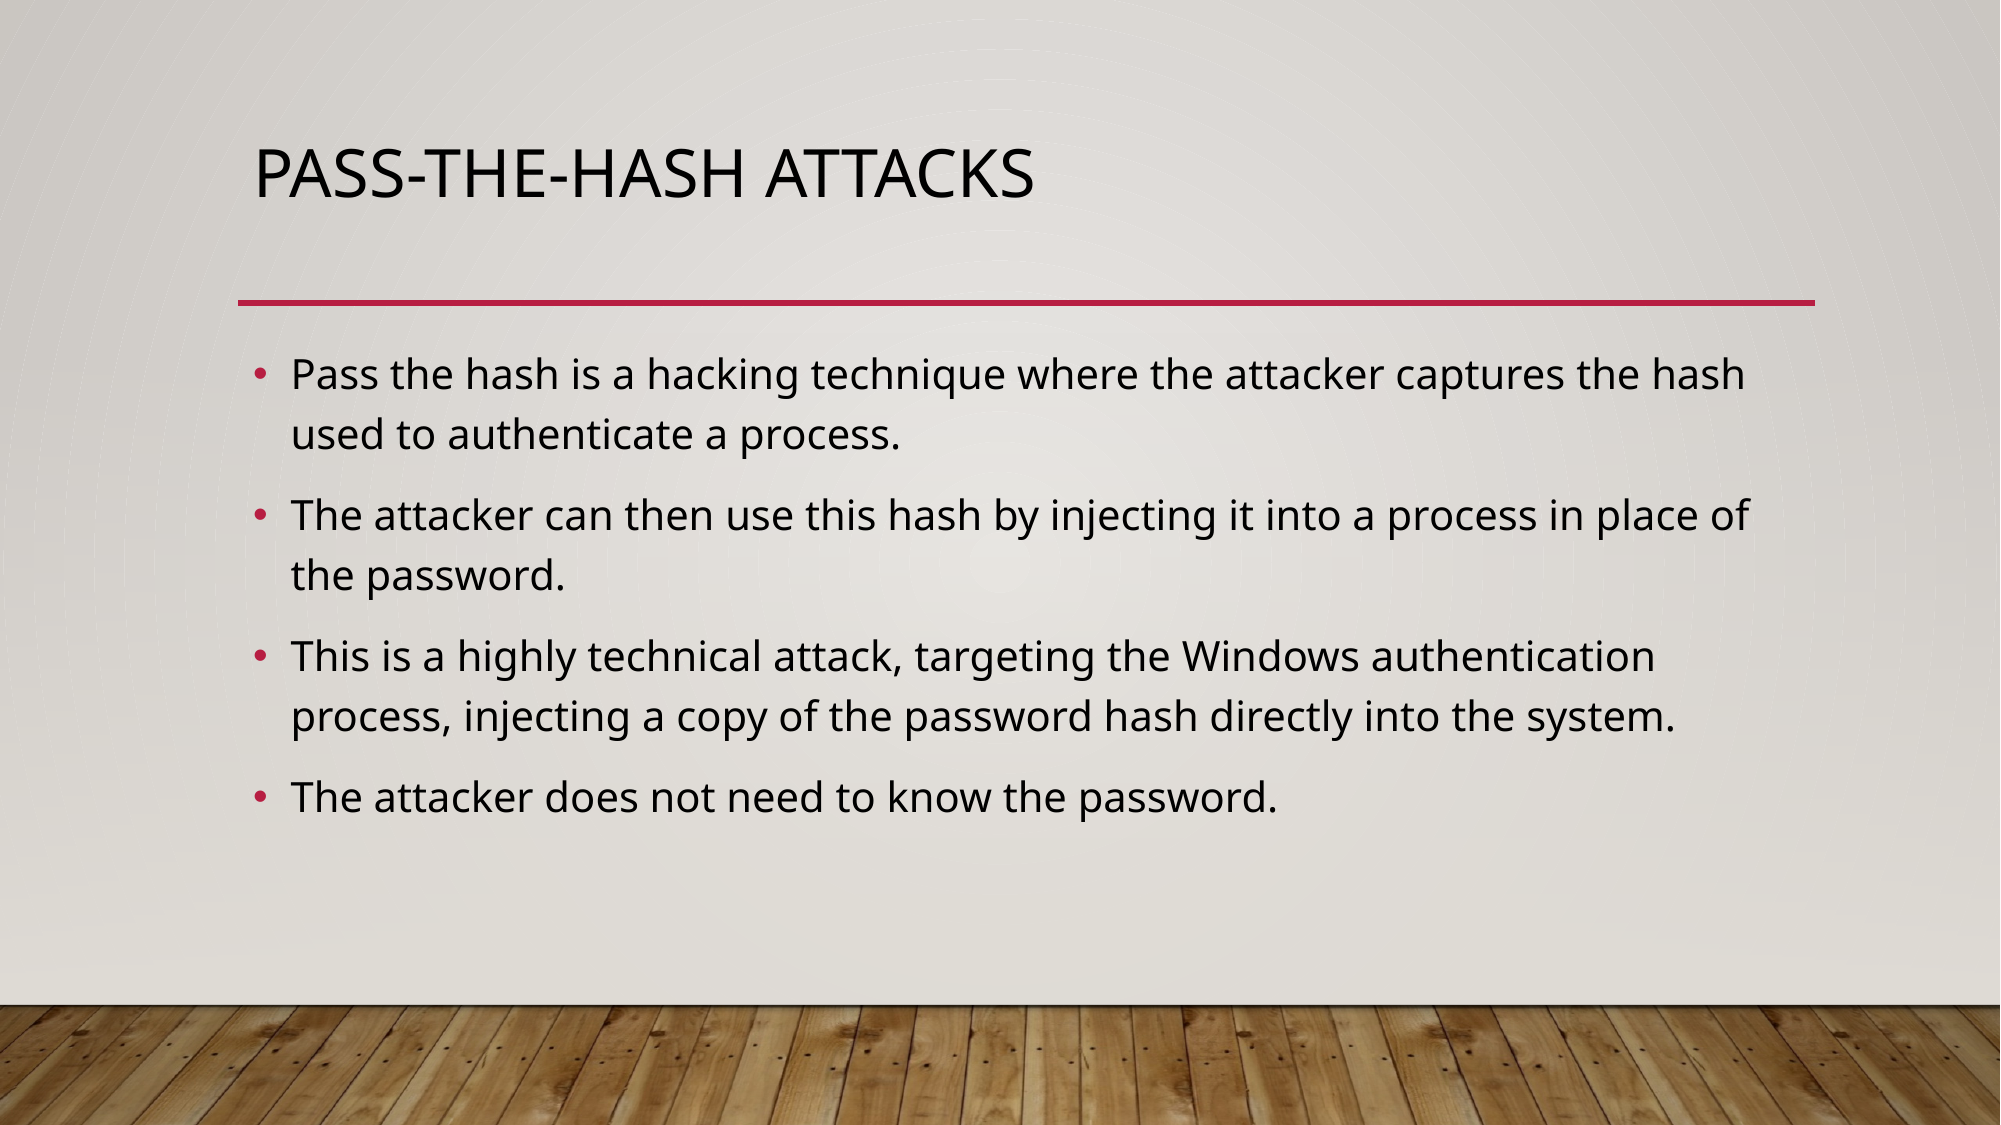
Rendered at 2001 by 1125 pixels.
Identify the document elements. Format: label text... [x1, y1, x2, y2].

title Pass-the-Hash Attacks [238, 131, 1814, 305]
list Pass the hash is a hacking technique where the attacker captures the hash used to authenticate a process. The attacker can then use this hash by injecting it into a process in place of the password. This is a highly technical attack, targeting the Windows authentication process, injecting a copy of the password hash directly into the system. The attacker does not need to know the password. [238, 330, 1814, 897]
picture [0, 1005, 2000, 1125]
